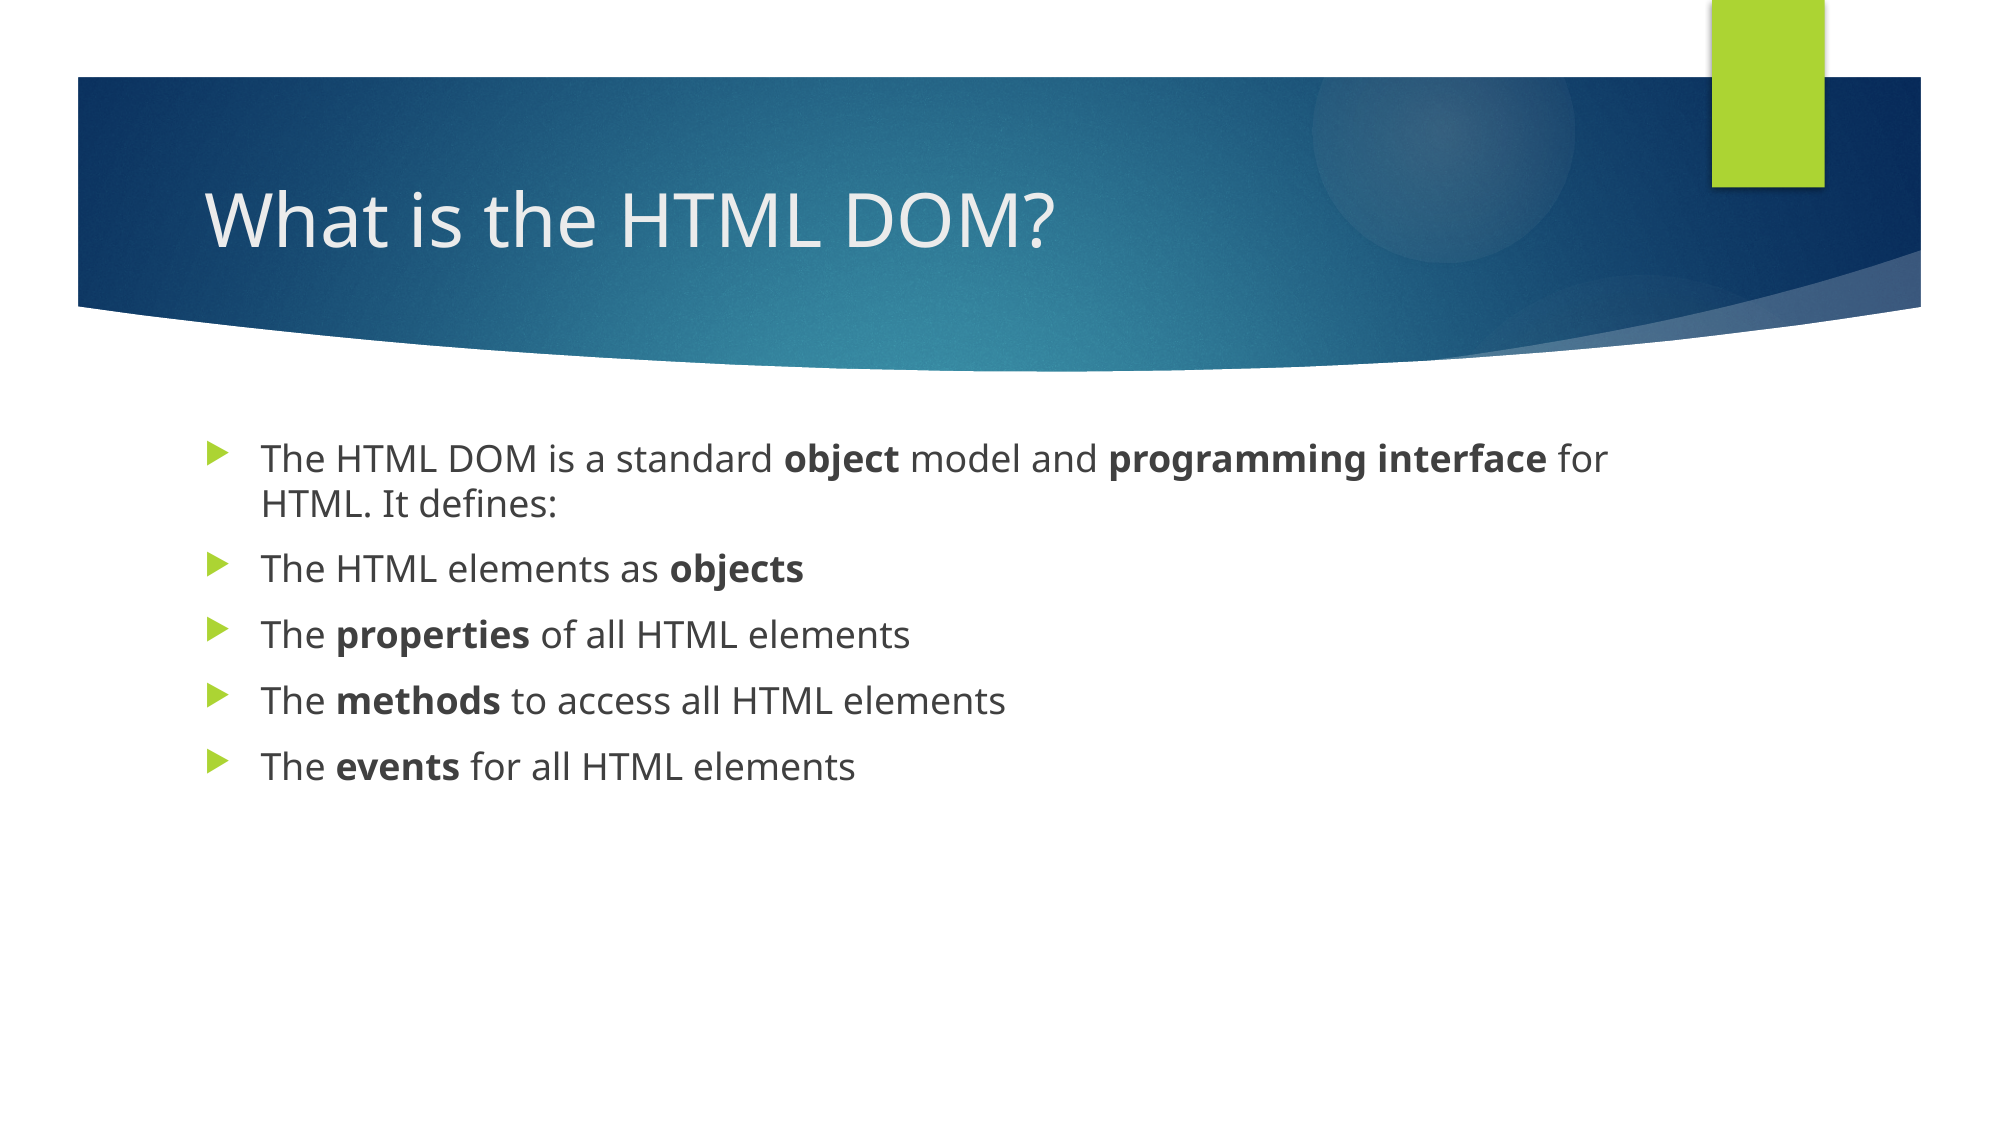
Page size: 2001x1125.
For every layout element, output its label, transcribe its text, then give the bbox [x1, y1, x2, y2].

title What is the HTML DOM? [189, 159, 1627, 276]
list The HTML DOM is a standard object model and programming interface for HTML. It defines: The HTML elements as objects The properties of all HTML elements The methods to access all HTML elements The events for all HTML elements [189, 427, 1627, 988]
